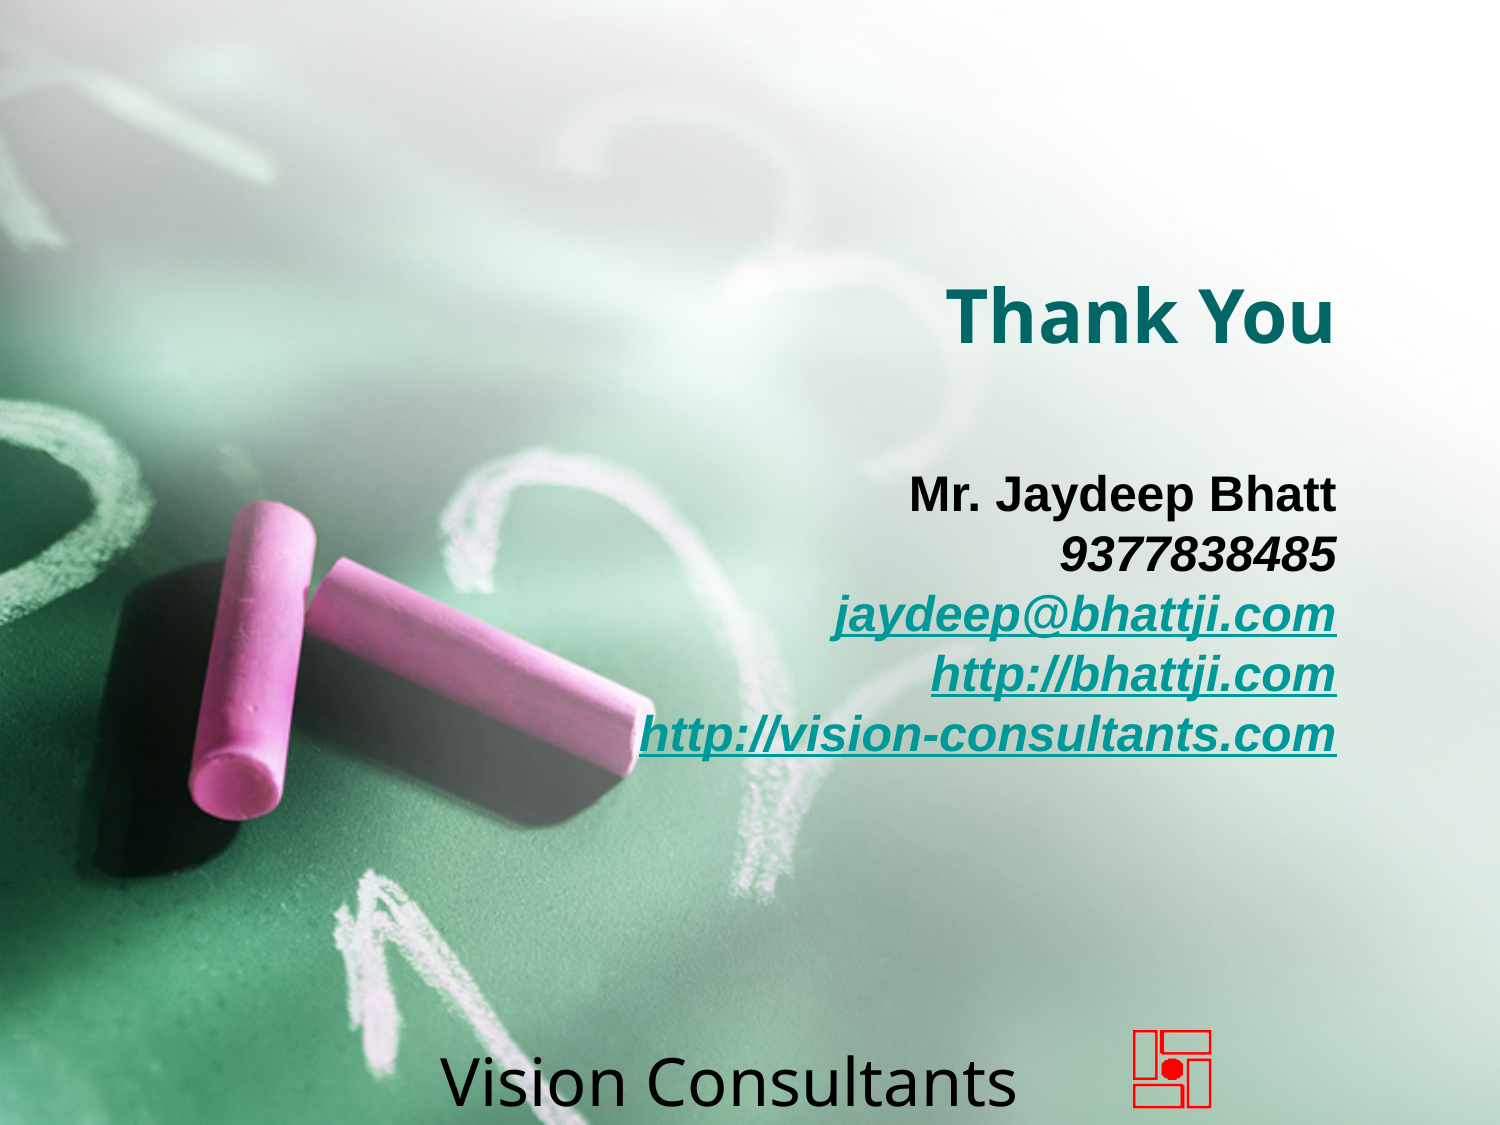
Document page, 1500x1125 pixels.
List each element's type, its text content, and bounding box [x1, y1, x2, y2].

subtitle Mr. Jaydeep Bhatt 9377838485 jaydeep@bhattji.com http://bhattji.com http://vision-consultants.com [490, 454, 1352, 860]
title Thank You [133, 219, 1353, 408]
footer Vision Consultants [380, 1032, 1115, 1108]
picture [0, 0, 1500, 1125]
